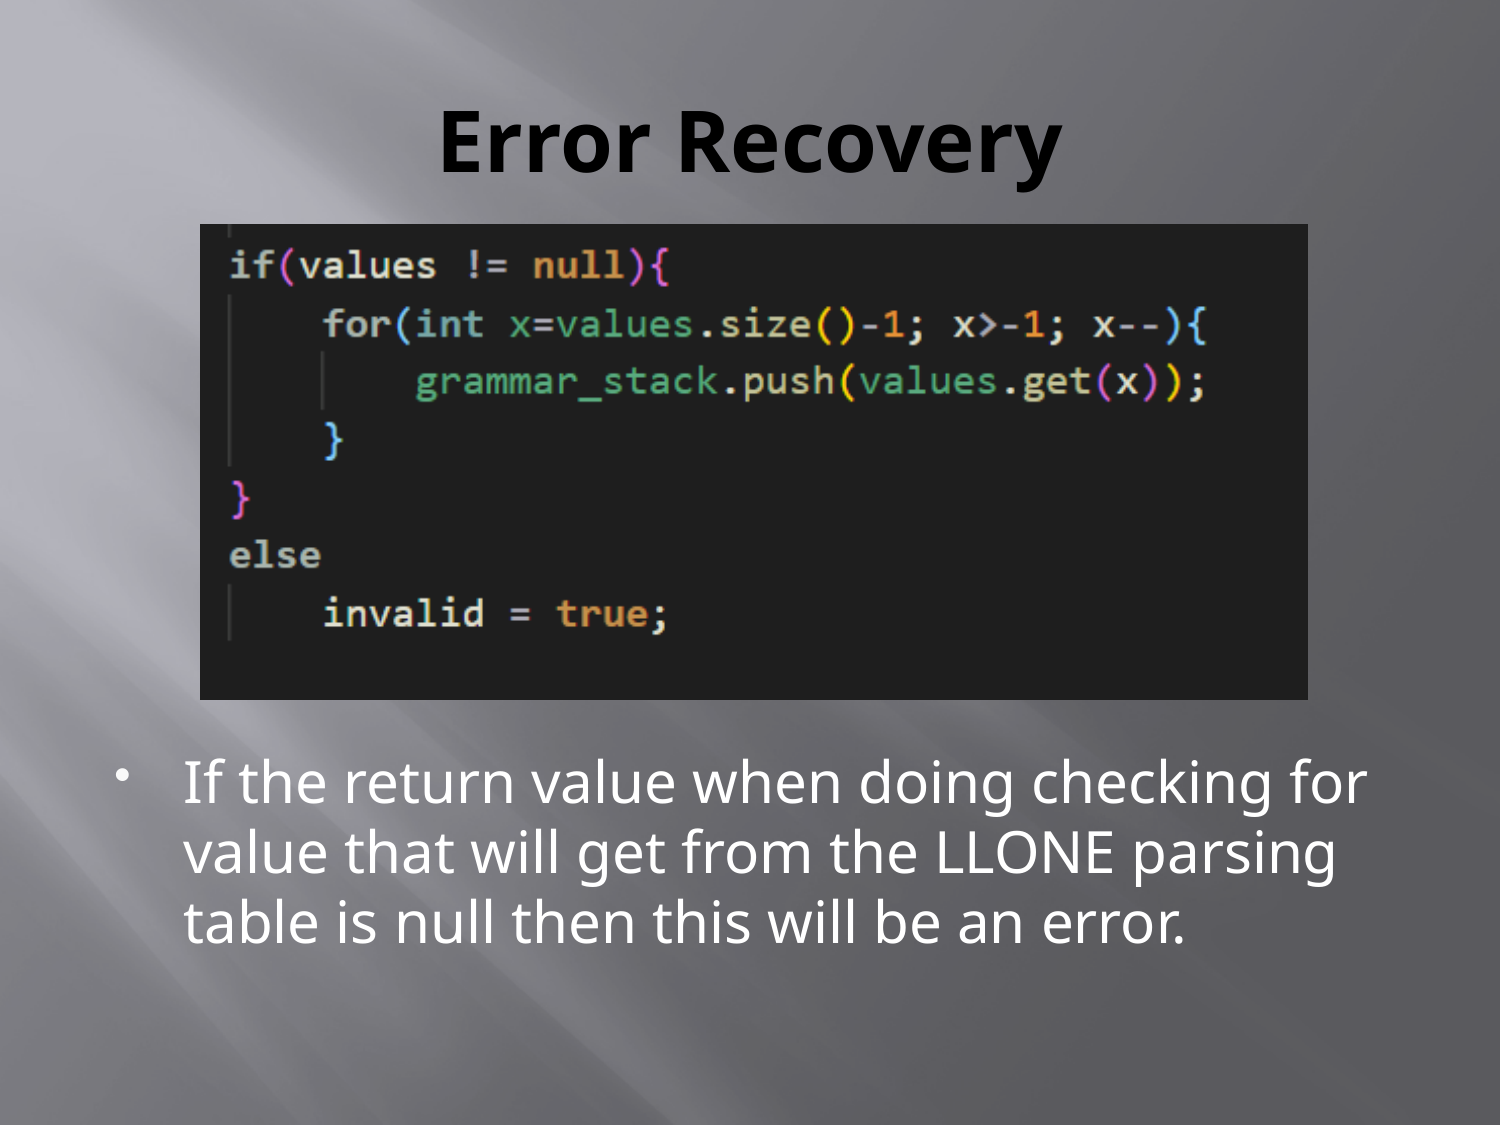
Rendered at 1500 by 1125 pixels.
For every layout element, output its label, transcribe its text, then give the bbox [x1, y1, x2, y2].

list If the return value when doing checking for value that will get from the LLONE parsing table is null then this will be an error. [78, 737, 1429, 1098]
title Error Recovery [75, 45, 1425, 233]
picture [199, 224, 1308, 701]
